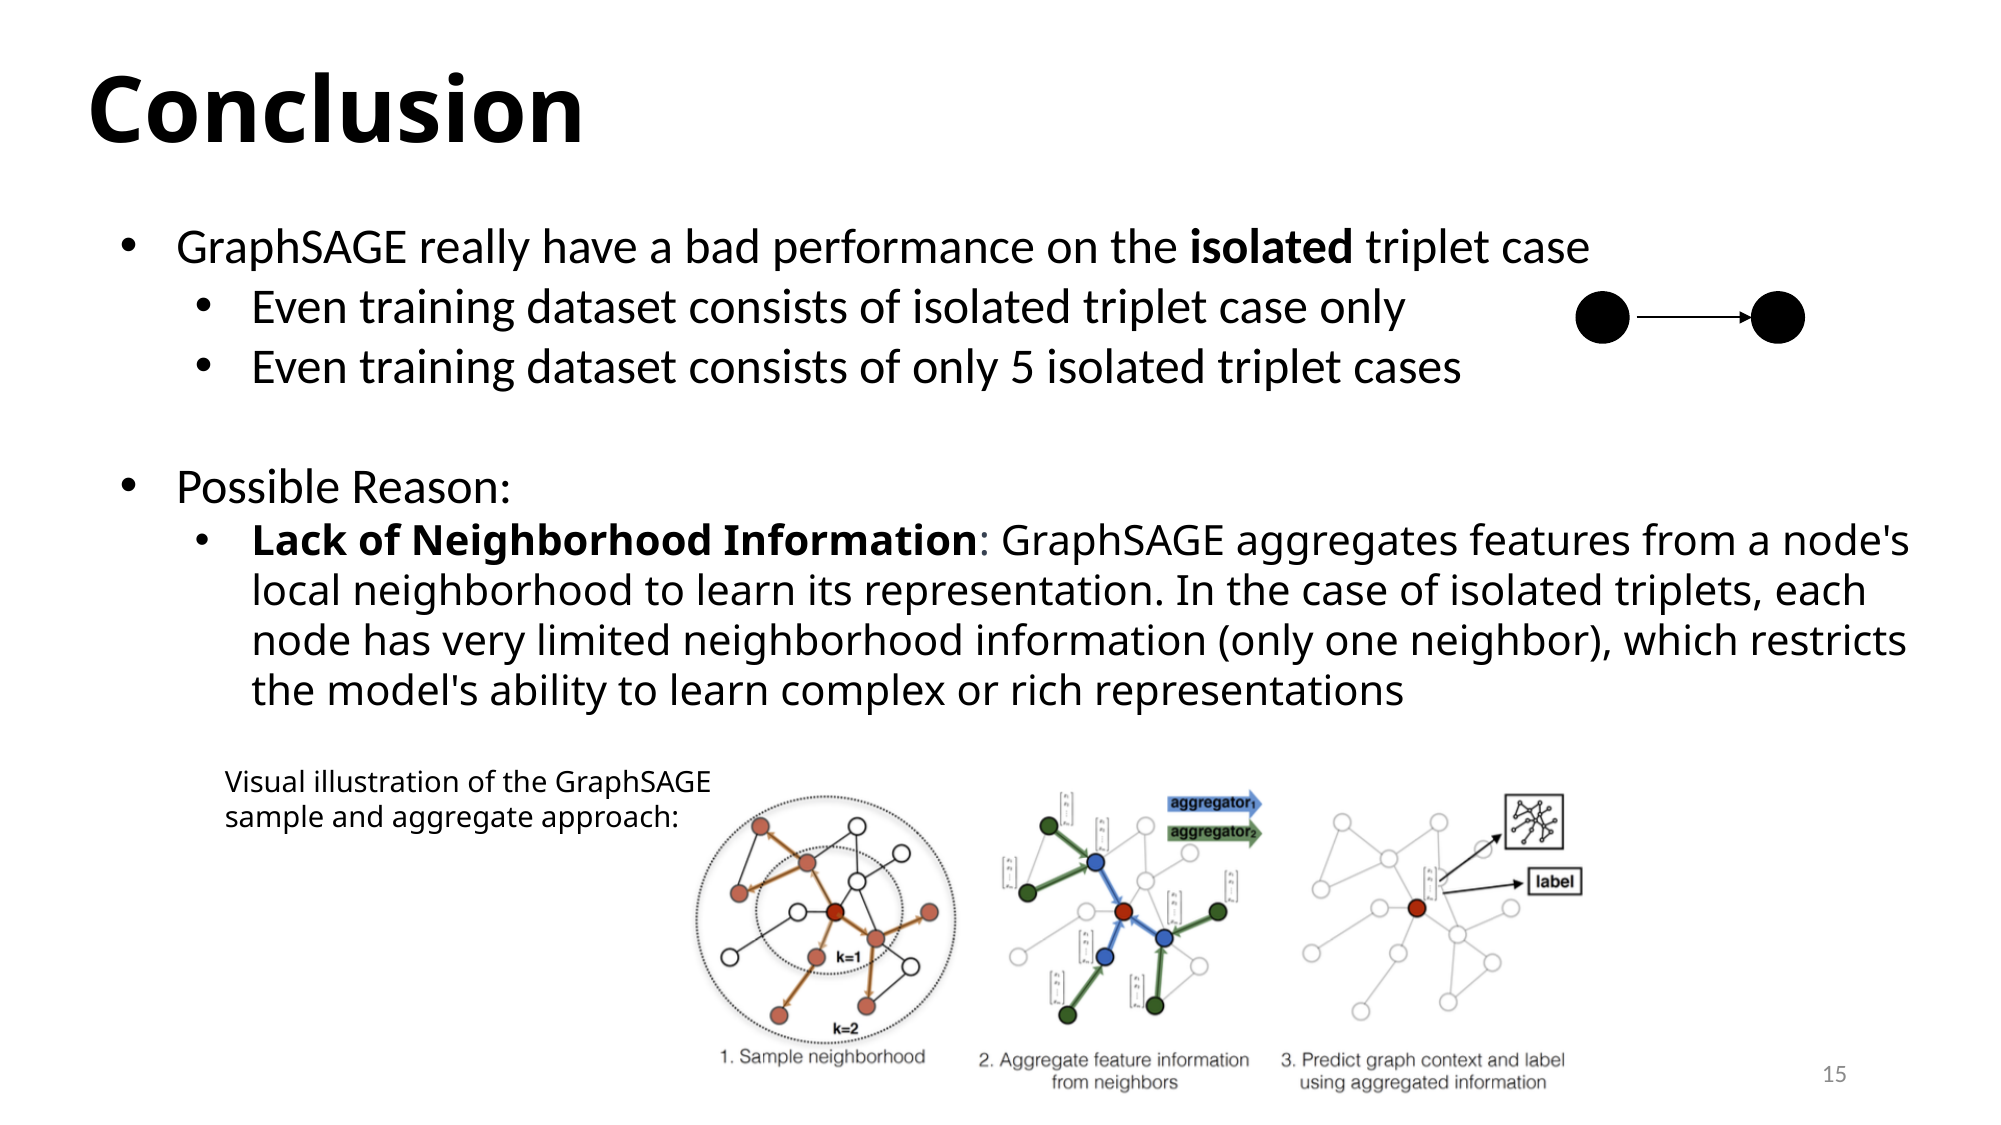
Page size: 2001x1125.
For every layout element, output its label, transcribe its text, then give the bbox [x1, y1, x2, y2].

slide_number 15 [1590, 1042, 1863, 1103]
text_box GraphSAGE really have a bad performance on the isolated triplet case Even training dataset consists of isolated triplet case only Even training dataset consists of only 5 isolated triplet cases Possible Reason: Lack of Neighborhood Information: GraphSAGE aggregates features from a node's local neighborhood to learn its representation. In the case of isolated triplets, each node has very limited neighborhood information (only one neighbor), which restricts the model's ability to learn complex or rich representations [105, 206, 1954, 722]
picture [685, 739, 1590, 1103]
title Conclusion [71, 3, 1796, 222]
text_box Visual illustration of the GraphSAGE sample and aggregate approach: [210, 756, 685, 876]
text_box [1750, 291, 1806, 344]
text_box [1575, 291, 1630, 344]
